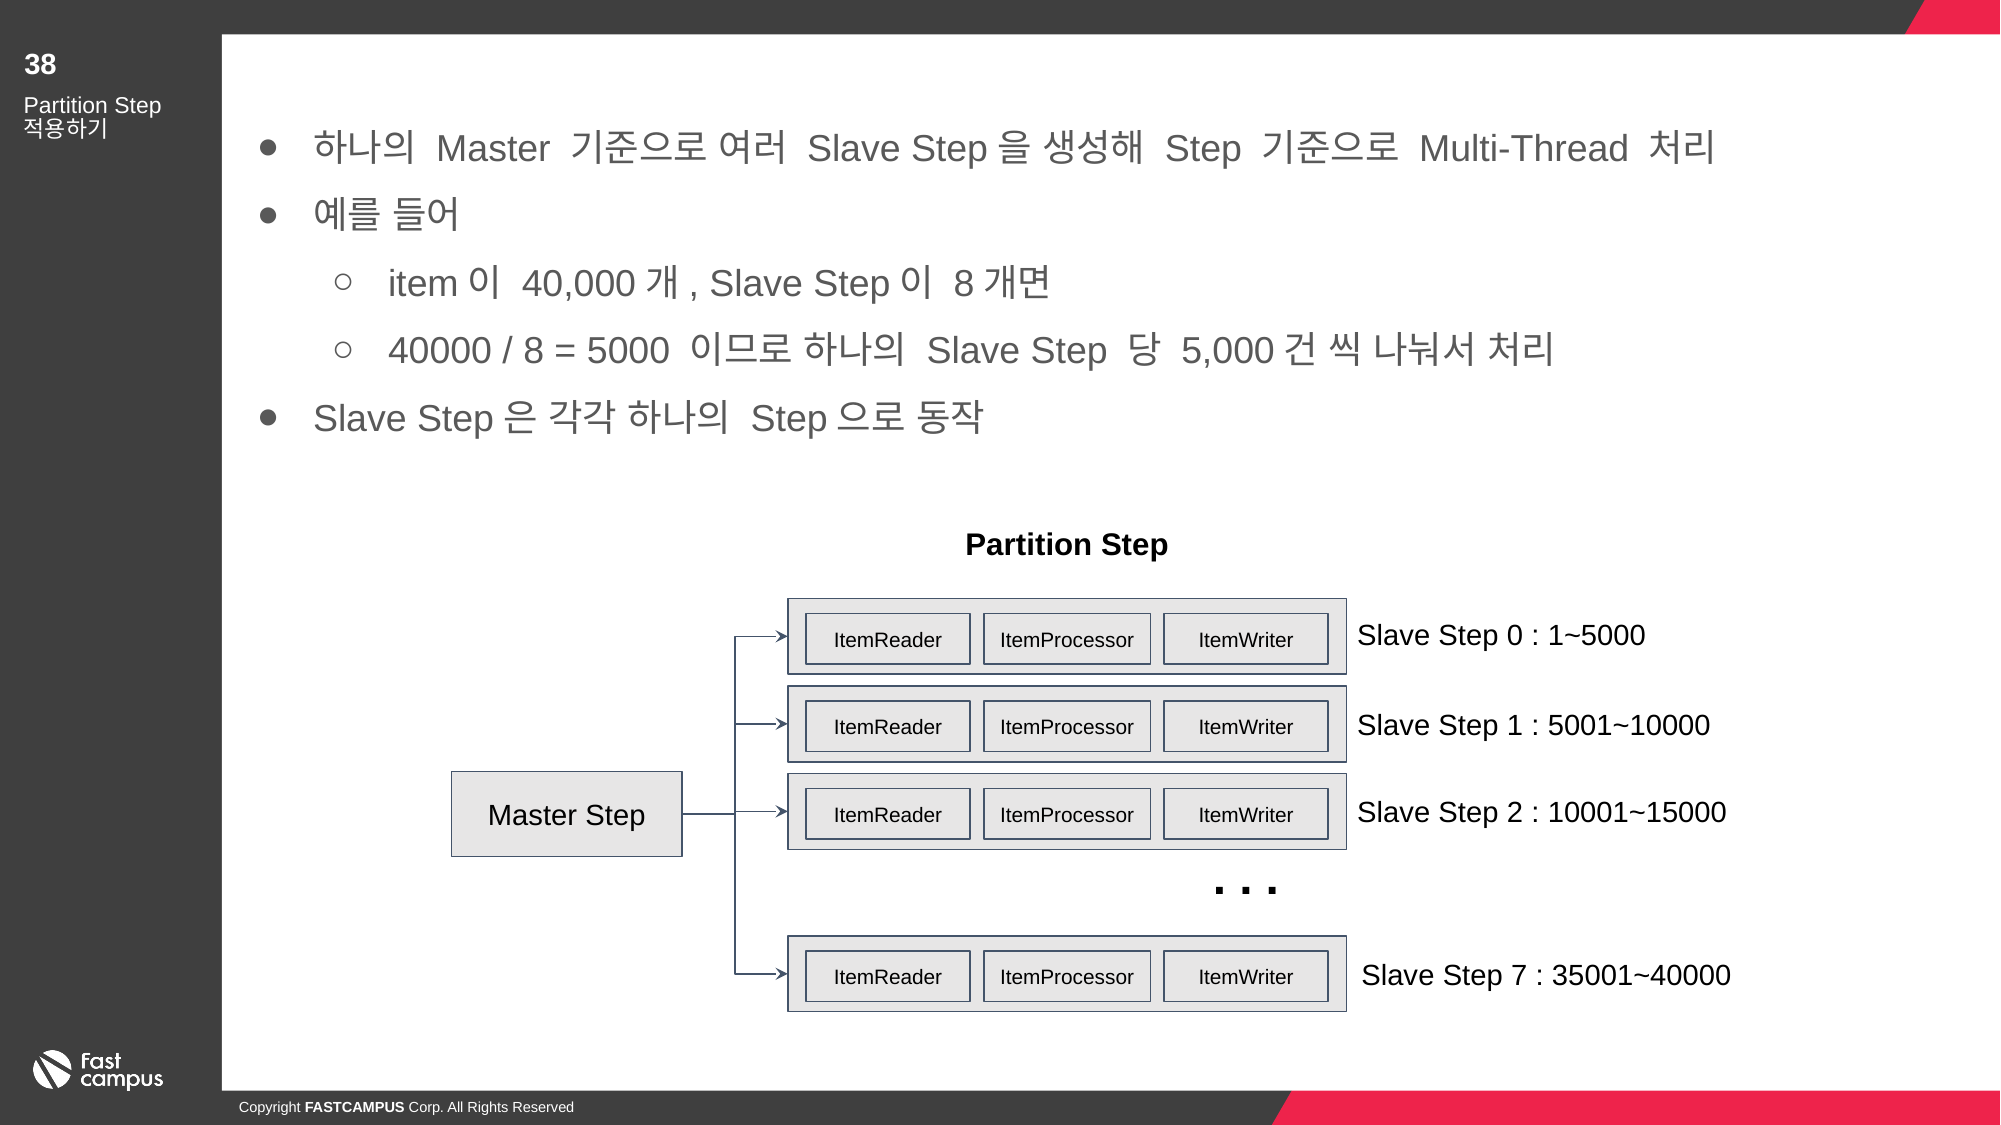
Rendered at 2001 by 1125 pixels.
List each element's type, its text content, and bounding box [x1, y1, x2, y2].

list Partition Step 적용하기 [8, 85, 207, 291]
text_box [451, 508, 1772, 1012]
picture [33, 1050, 163, 1091]
text_box 하나의 Master 기준으로 여러 Slave Step을 생성해 Step 기준으로 Multi-Thread 처리 예를 들어 item이 40,000개, Slave Step이 8개면 40000 / 8 = 5000 이므로 하나의 Slave Step 당 5,000건 씩 나눠서 처리 Slave Step은 각각 하나의 Step으로 동작 [223, 86, 2000, 500]
list 38 [9, 41, 410, 93]
